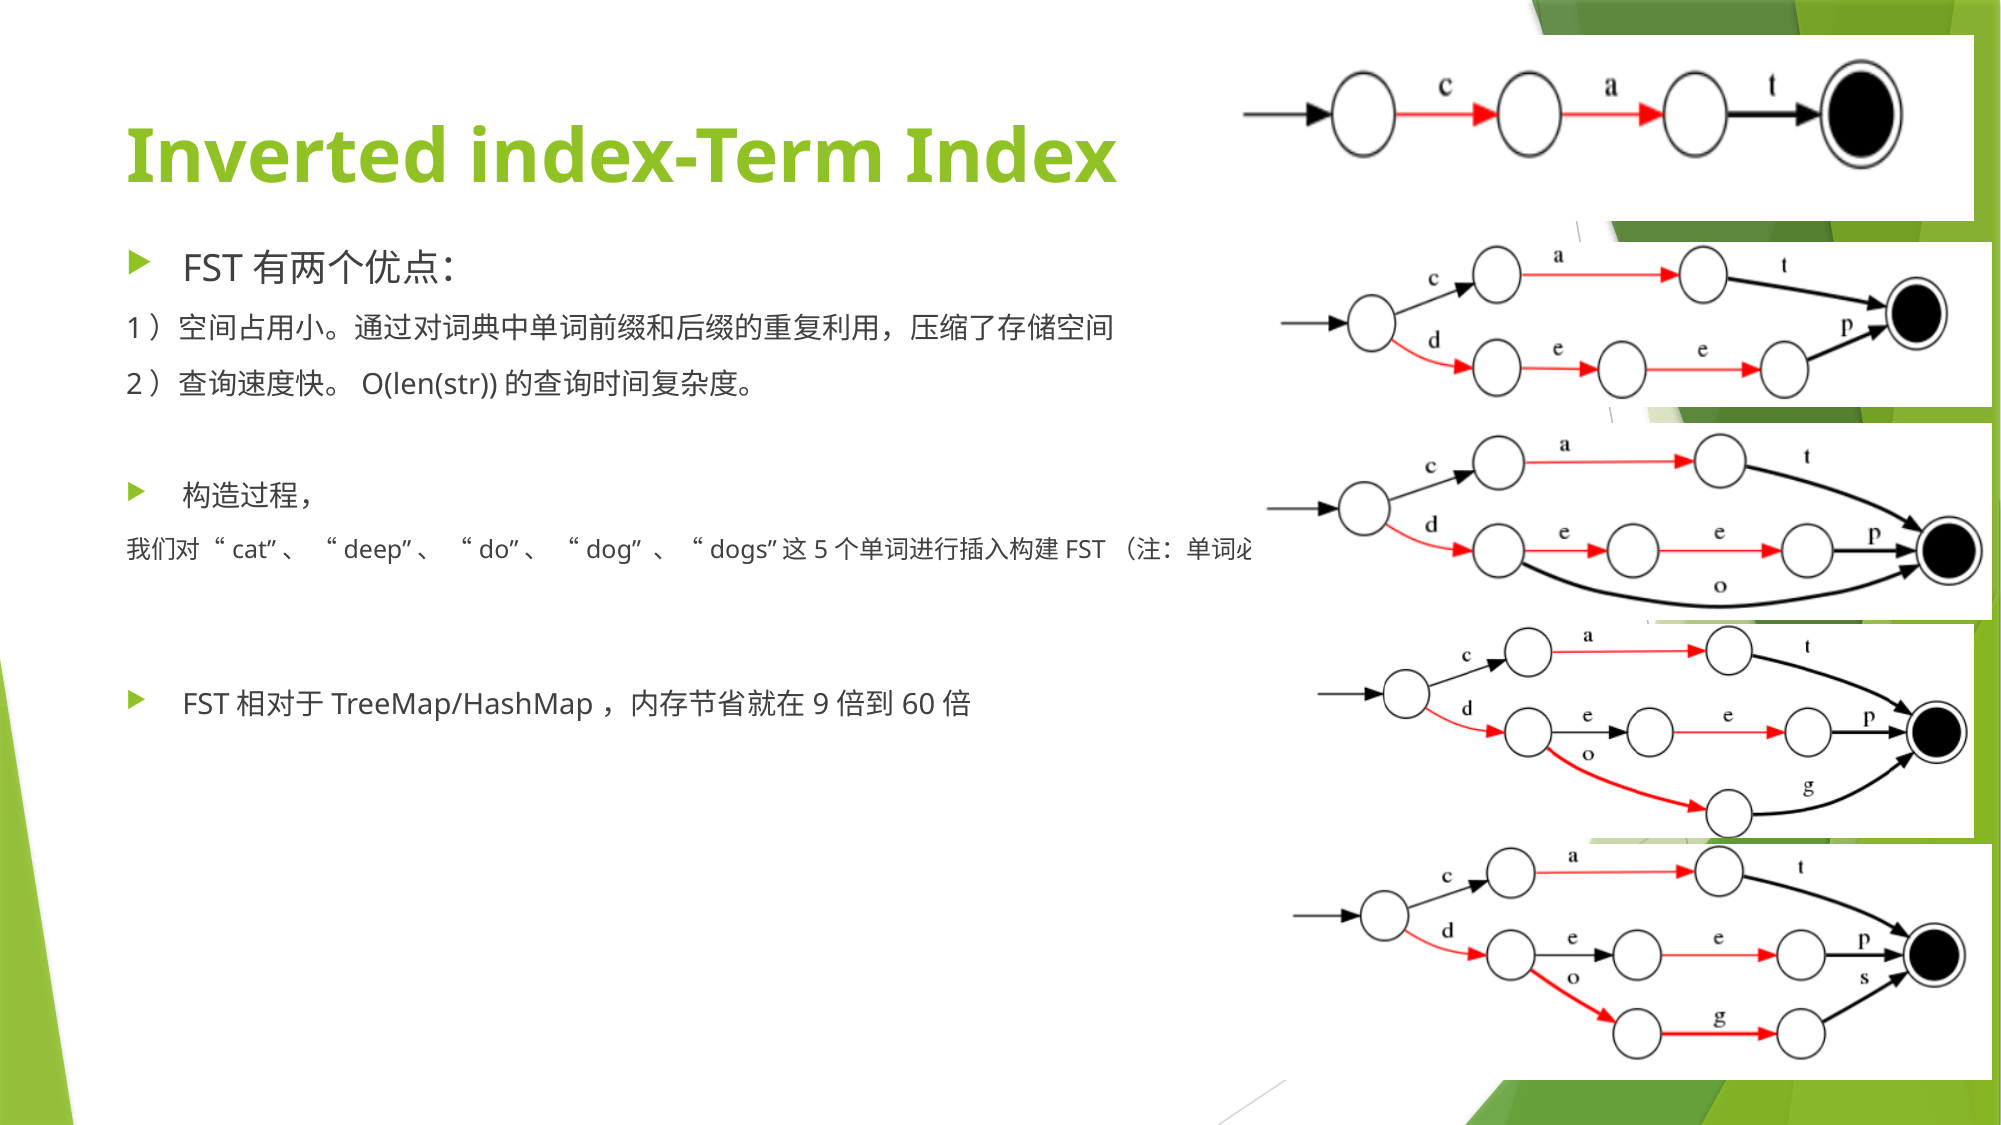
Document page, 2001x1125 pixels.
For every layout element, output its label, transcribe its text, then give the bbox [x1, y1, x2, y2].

picture [1275, 844, 1993, 1081]
list FST有两个优点： 1）空间占用小。通过对词典中单词前缀和后缀的重复利用，压缩了存储空间 2）查询速度快。O(len(str))的查询时间复杂度。 构造过程， 我们对“cat”、 “deep”、 “do”、 “dog” 、“dogs”这5个单词进行插入构建FST（注：单词必须已排序）： FST相对于TreeMap/HashMap，内存节省就在9倍到60倍 [111, 236, 1522, 992]
picture [1299, 624, 1975, 838]
title Inverted index-Term Index [111, 99, 1207, 211]
picture [1258, 242, 1993, 408]
picture [1250, 422, 1992, 620]
picture [1212, 34, 1975, 221]
